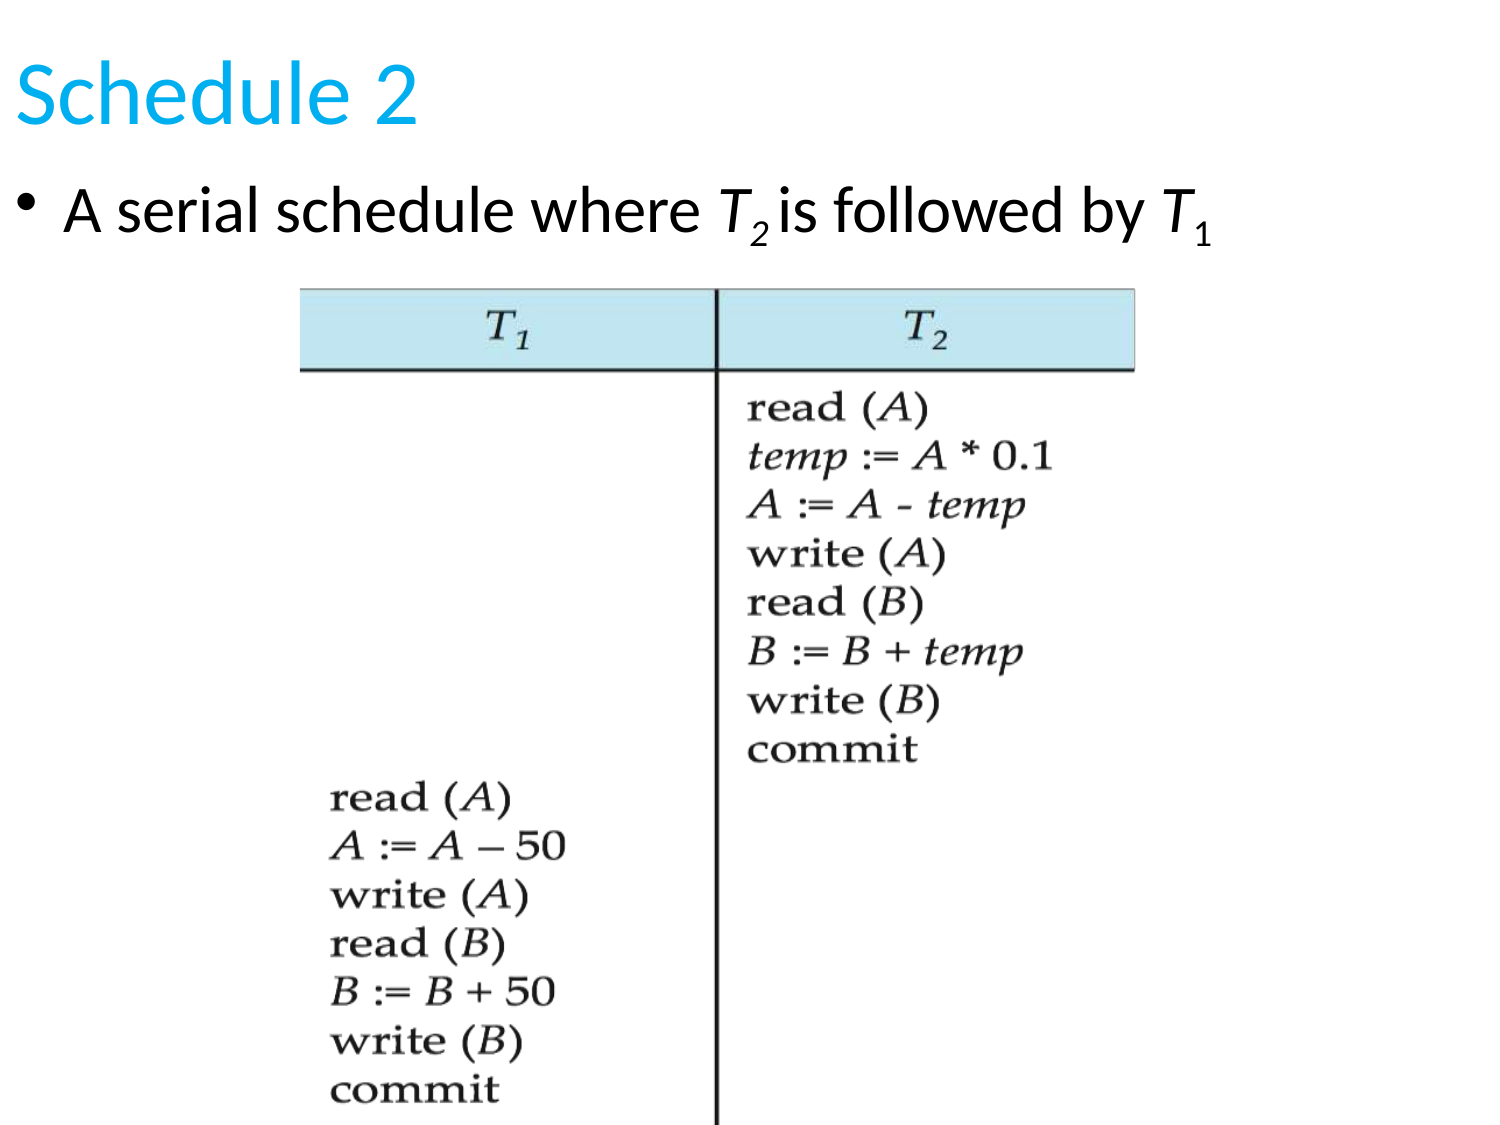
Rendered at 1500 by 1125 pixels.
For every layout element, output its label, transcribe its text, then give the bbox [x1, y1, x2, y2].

text_box A serial schedule where T2 is followed by T1 [12, 163, 1235, 254]
text_box Schedule 2 [12, 30, 422, 143]
text_box [299, 287, 1138, 1125]
